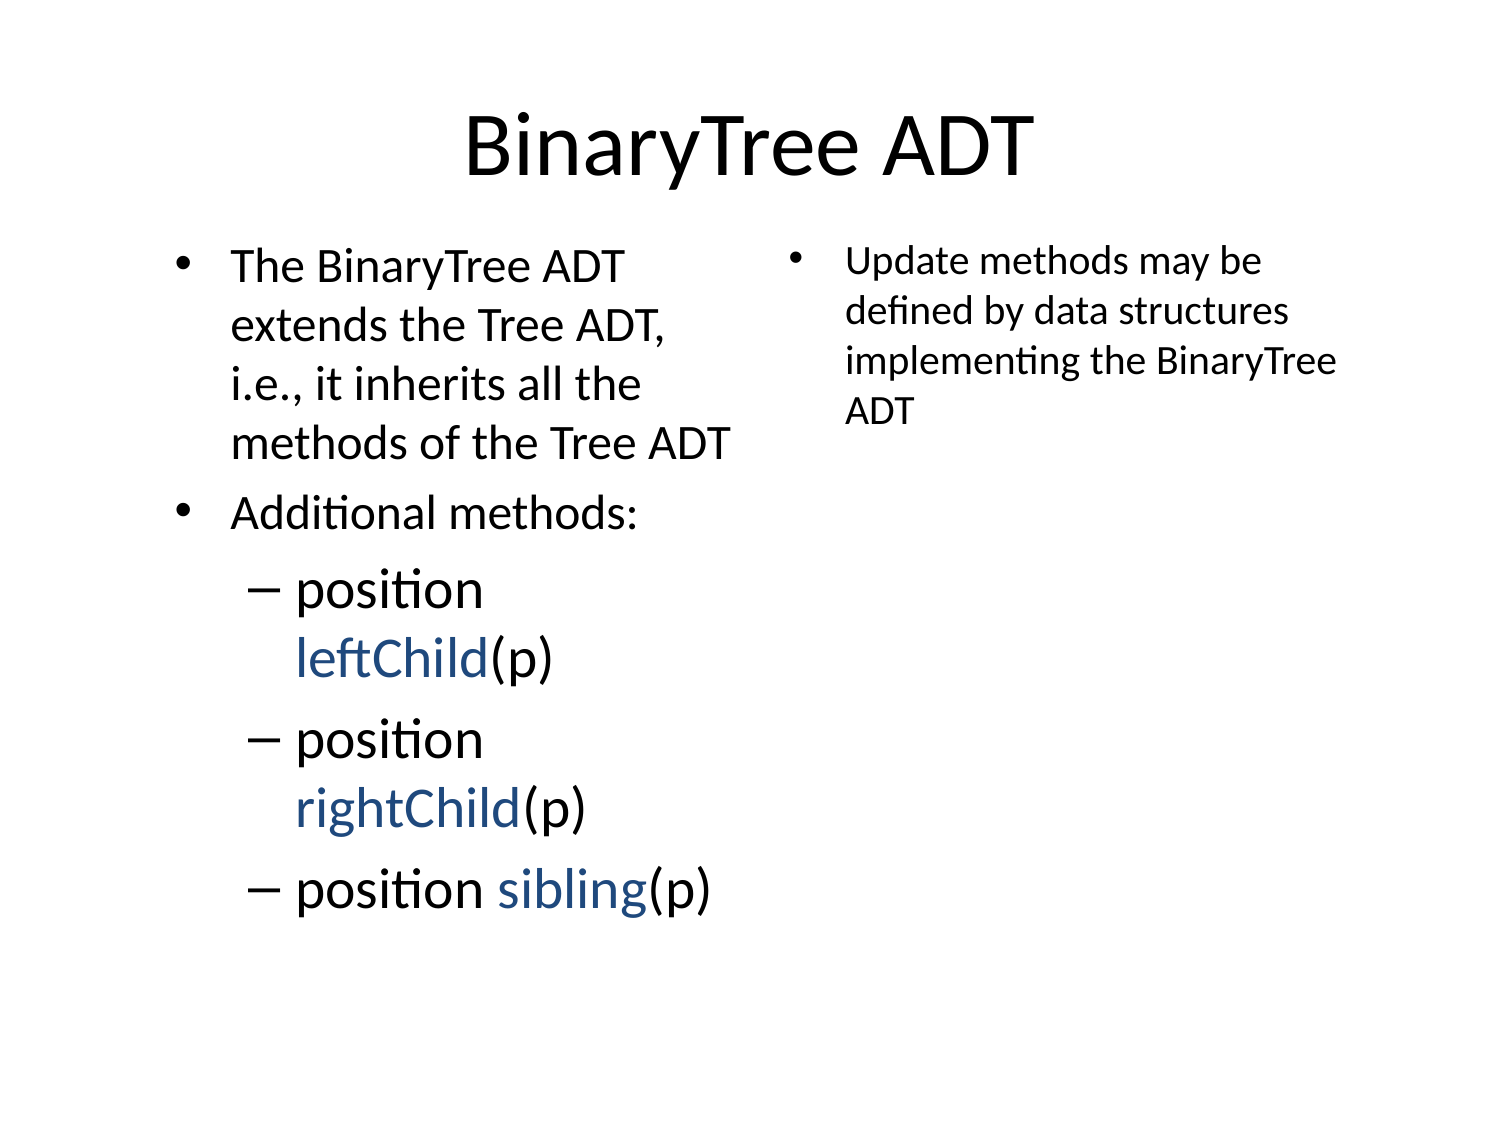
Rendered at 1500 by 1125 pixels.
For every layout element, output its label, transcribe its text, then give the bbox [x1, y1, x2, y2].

list Update methods may be defined by data structures implementing the BinaryTree ADT [773, 224, 1364, 955]
title BinaryTree ADT [75, 45, 1425, 233]
list The BinaryTree ADT extends the Tree ADT, i.e., it inherits all the methods of the Tree ADT Additional methods: position leftChild(p) position rightChild(p) position sibling(p) [159, 224, 750, 955]
